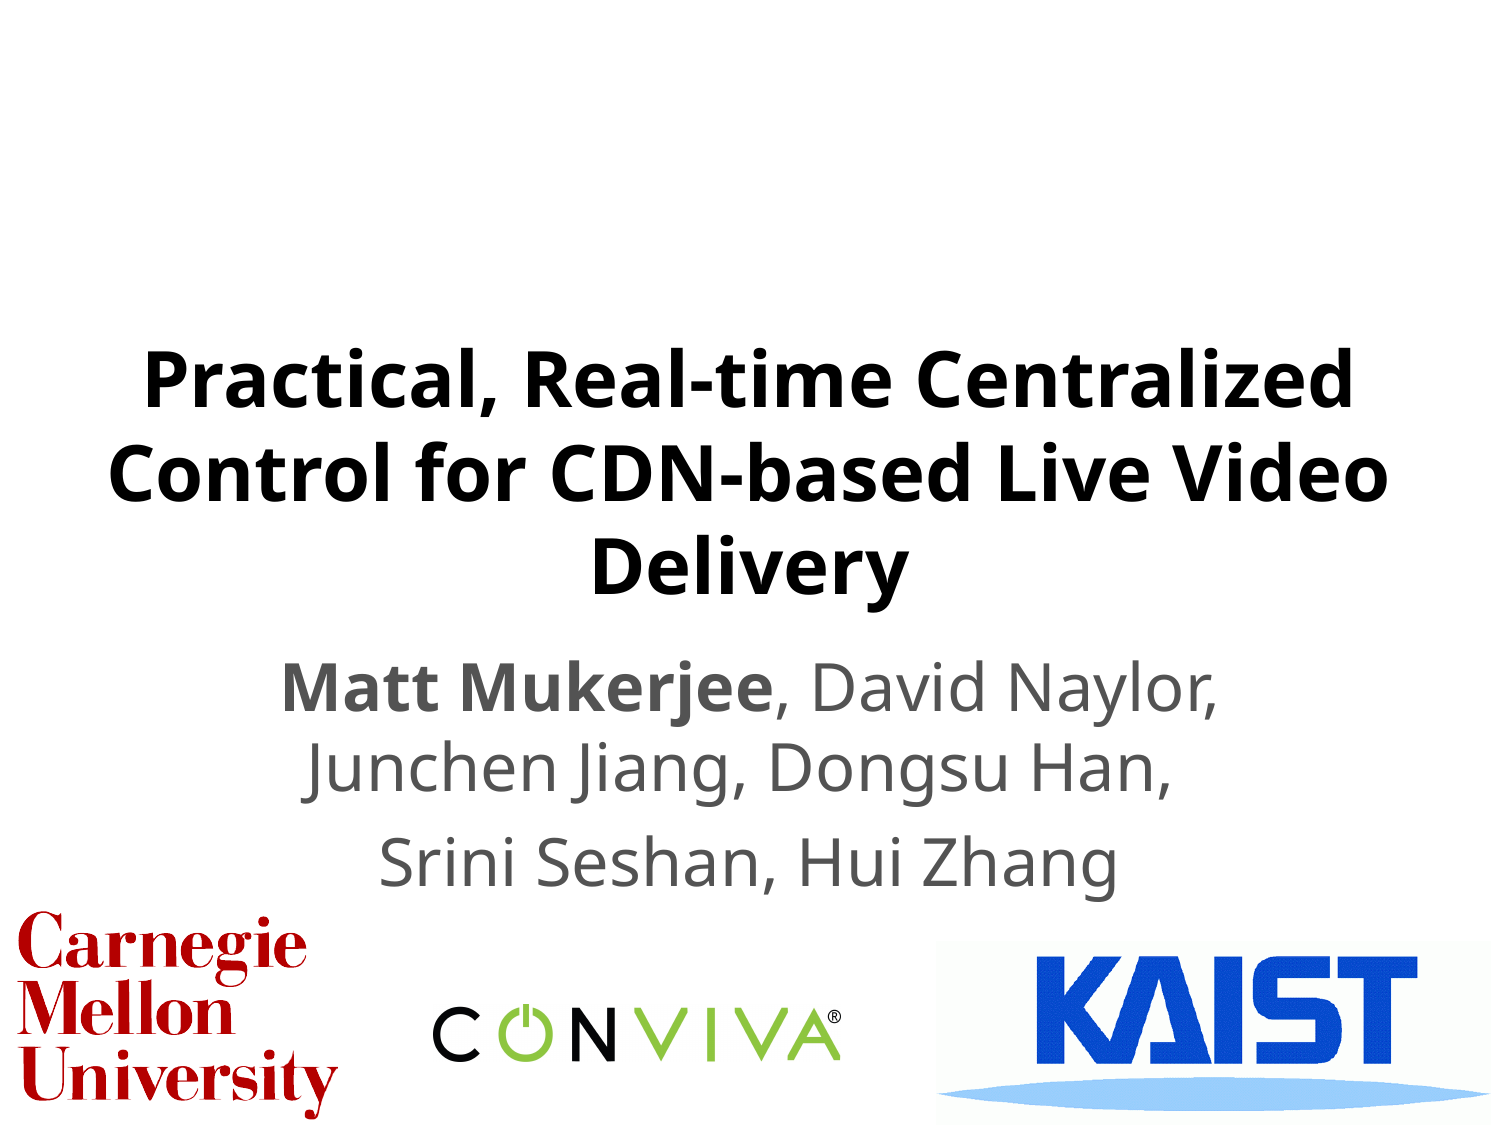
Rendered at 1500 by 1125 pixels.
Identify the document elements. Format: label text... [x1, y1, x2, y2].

picture [433, 1004, 841, 1063]
subtitle Matt Mukerjee, David Naylor, Junchen Jiang, Dongsu Han, Srini Seshan, Hui Zhang [224, 636, 1276, 926]
title Practical, Real-time Centralized Control for CDN-based Live Video Delivery [0, 348, 1499, 592]
picture [17, 911, 339, 1120]
picture [935, 941, 1492, 1125]
